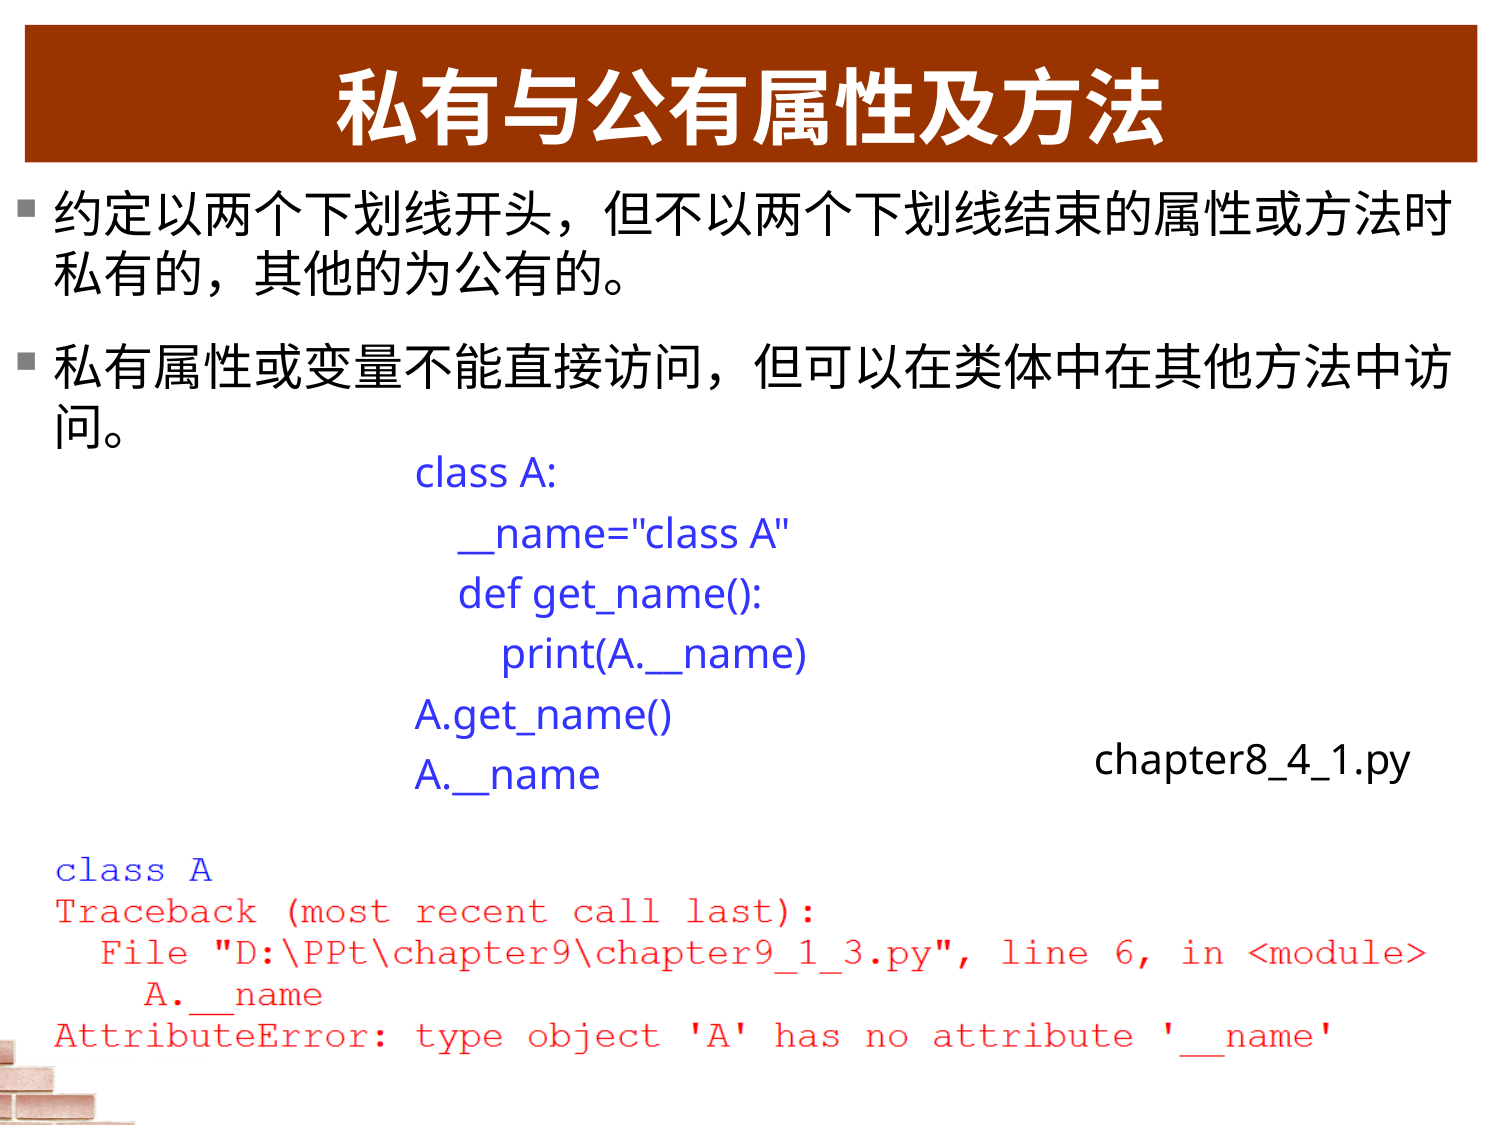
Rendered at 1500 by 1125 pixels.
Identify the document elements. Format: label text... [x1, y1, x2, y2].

picture [0, 847, 1451, 1125]
list 约定以两个下划线开头，但不以两个下划线结束的属性或方法时私有的，其他的为公有的。 私有属性或变量不能直接访问，但可以在类体中在其他方法中访问。 [0, 174, 1500, 838]
text_box class A: __name="class A" def get_name(): print(A.__name) A.get_name() A.__name [399, 438, 1024, 806]
title 私有与公有属性及方法 [24, 24, 1478, 163]
text_box chapter8_4_1.py [1079, 725, 1427, 790]
